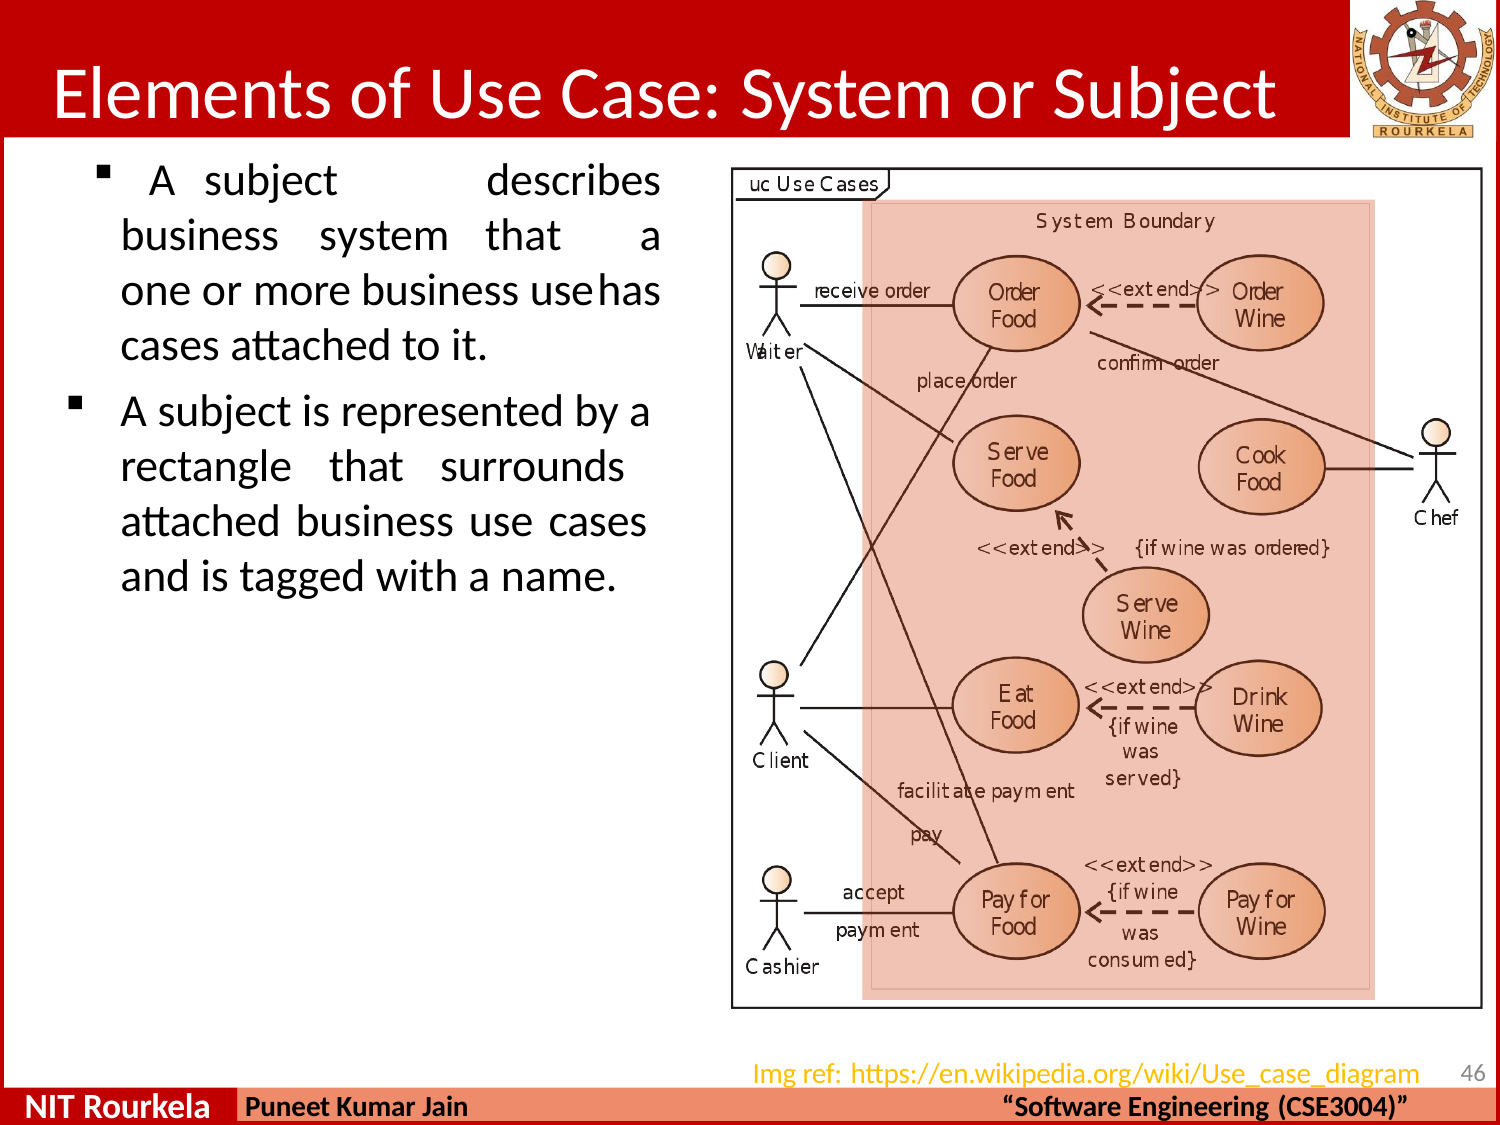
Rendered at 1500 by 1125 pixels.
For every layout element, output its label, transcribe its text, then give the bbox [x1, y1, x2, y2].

text_box Img ref: https://en.wikipedia.org/wiki/Use_case_diagram “Software Engineering (CSE3004)” [750, 1061, 1431, 1123]
text_box A subject describes a has [62, 232, 663, 257]
text_box one or more business use cases attached to it. A subject is represented by a rectangle that surrounds attached business use cases and is tagged with a name. [62, 257, 663, 601]
footer Puneet Kumar Jain [243, 1092, 473, 1125]
title Elements of Use Case: System or Subject [50, 41, 1287, 232]
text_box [730, 167, 1484, 1010]
picture [1350, 0, 1497, 141]
slide_number NIT Rourkela [22, 1089, 216, 1125]
slide_number 45 [1441, 1060, 1492, 1125]
